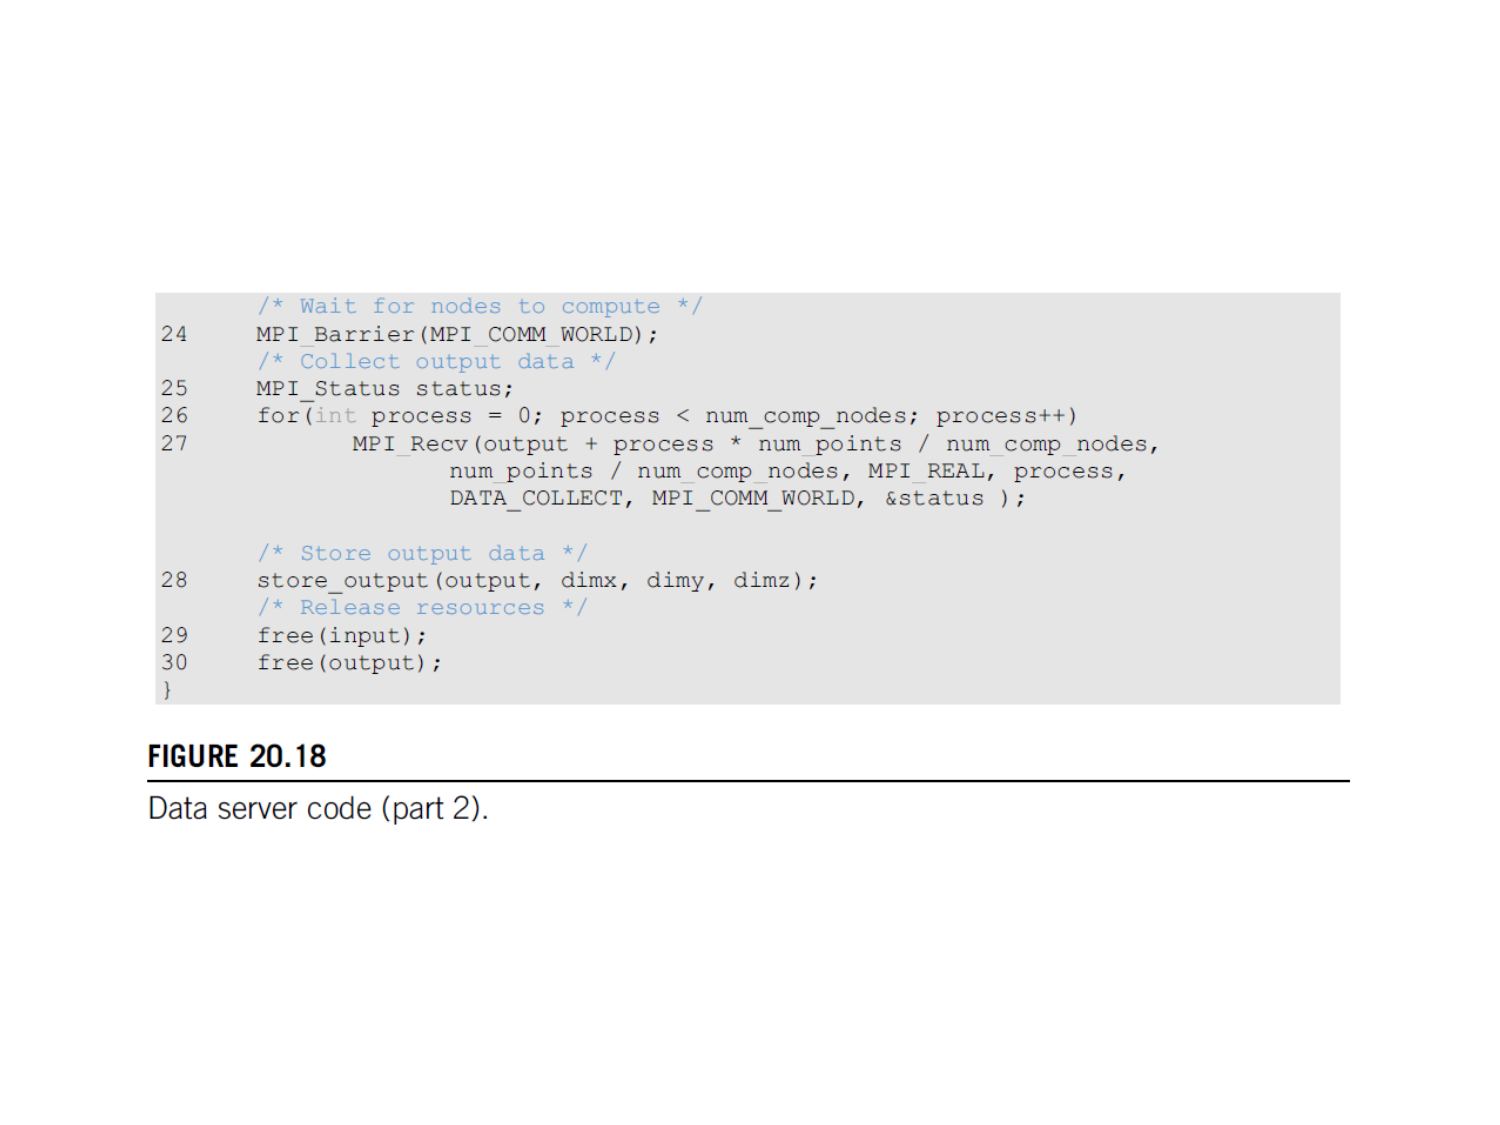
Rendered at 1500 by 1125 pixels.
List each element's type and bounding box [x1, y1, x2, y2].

picture [131, 274, 1363, 840]
